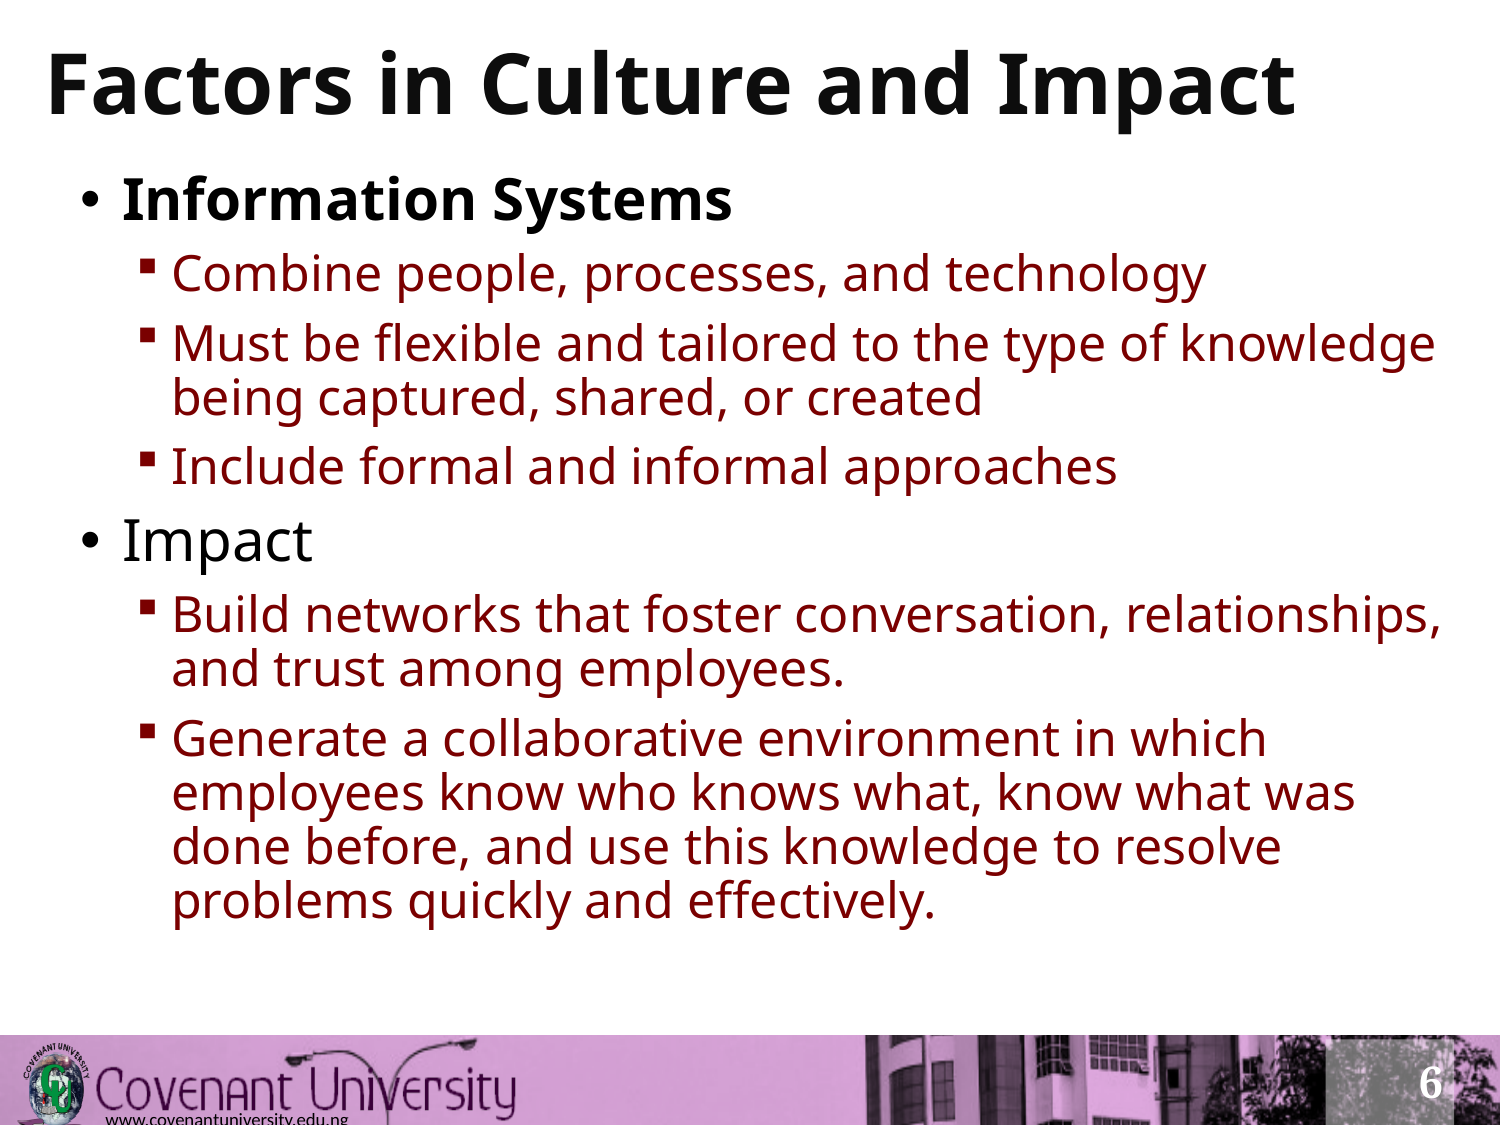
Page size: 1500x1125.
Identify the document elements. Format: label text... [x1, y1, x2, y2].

picture [159, 1118, 165, 1125]
picture [17, 1036, 804, 1125]
title Factors in Culture and Impact [25, 0, 1487, 167]
picture [281, 1118, 287, 1125]
list Information Systems Combine people, processes, and technology Must be flexible and tailored to the type of knowledge being captured, shared, or created Include formal and informal approaches Impact Build networks that foster conversation, relationships, and trust among employees. Generate a collaborative environment in which employees know who knows what, know what was done before, and use this knowledge to resolve problems quickly and effectively. [64, 162, 1483, 965]
